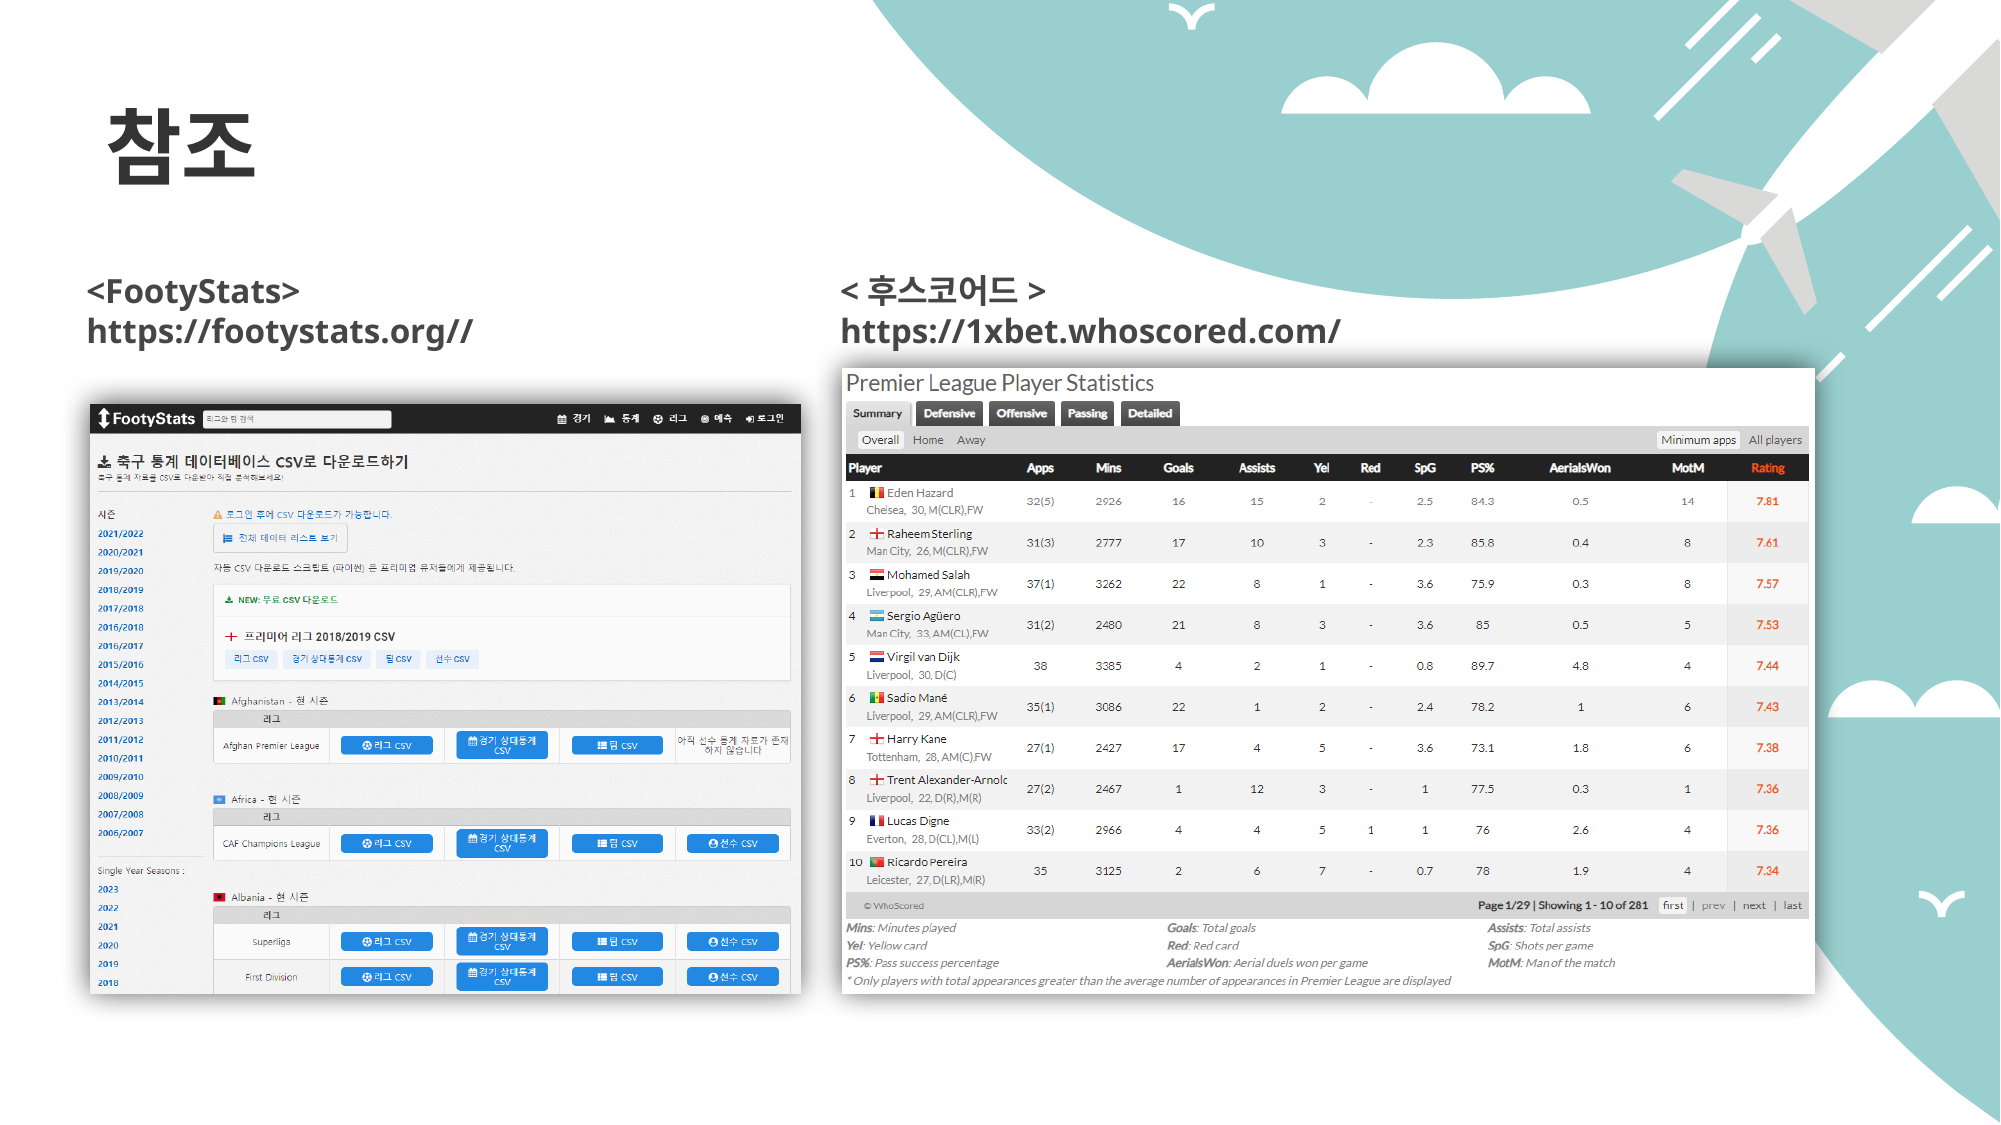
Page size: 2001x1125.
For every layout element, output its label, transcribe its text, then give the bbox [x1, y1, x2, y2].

text_box 참조 [90, 88, 1073, 204]
picture [842, 368, 1815, 994]
text_box <FootyStats> https://footystats.org// [71, 262, 489, 358]
picture [90, 404, 801, 994]
text_box <후스코어드> https://1xbet.whoscored.com/ [825, 262, 1357, 358]
